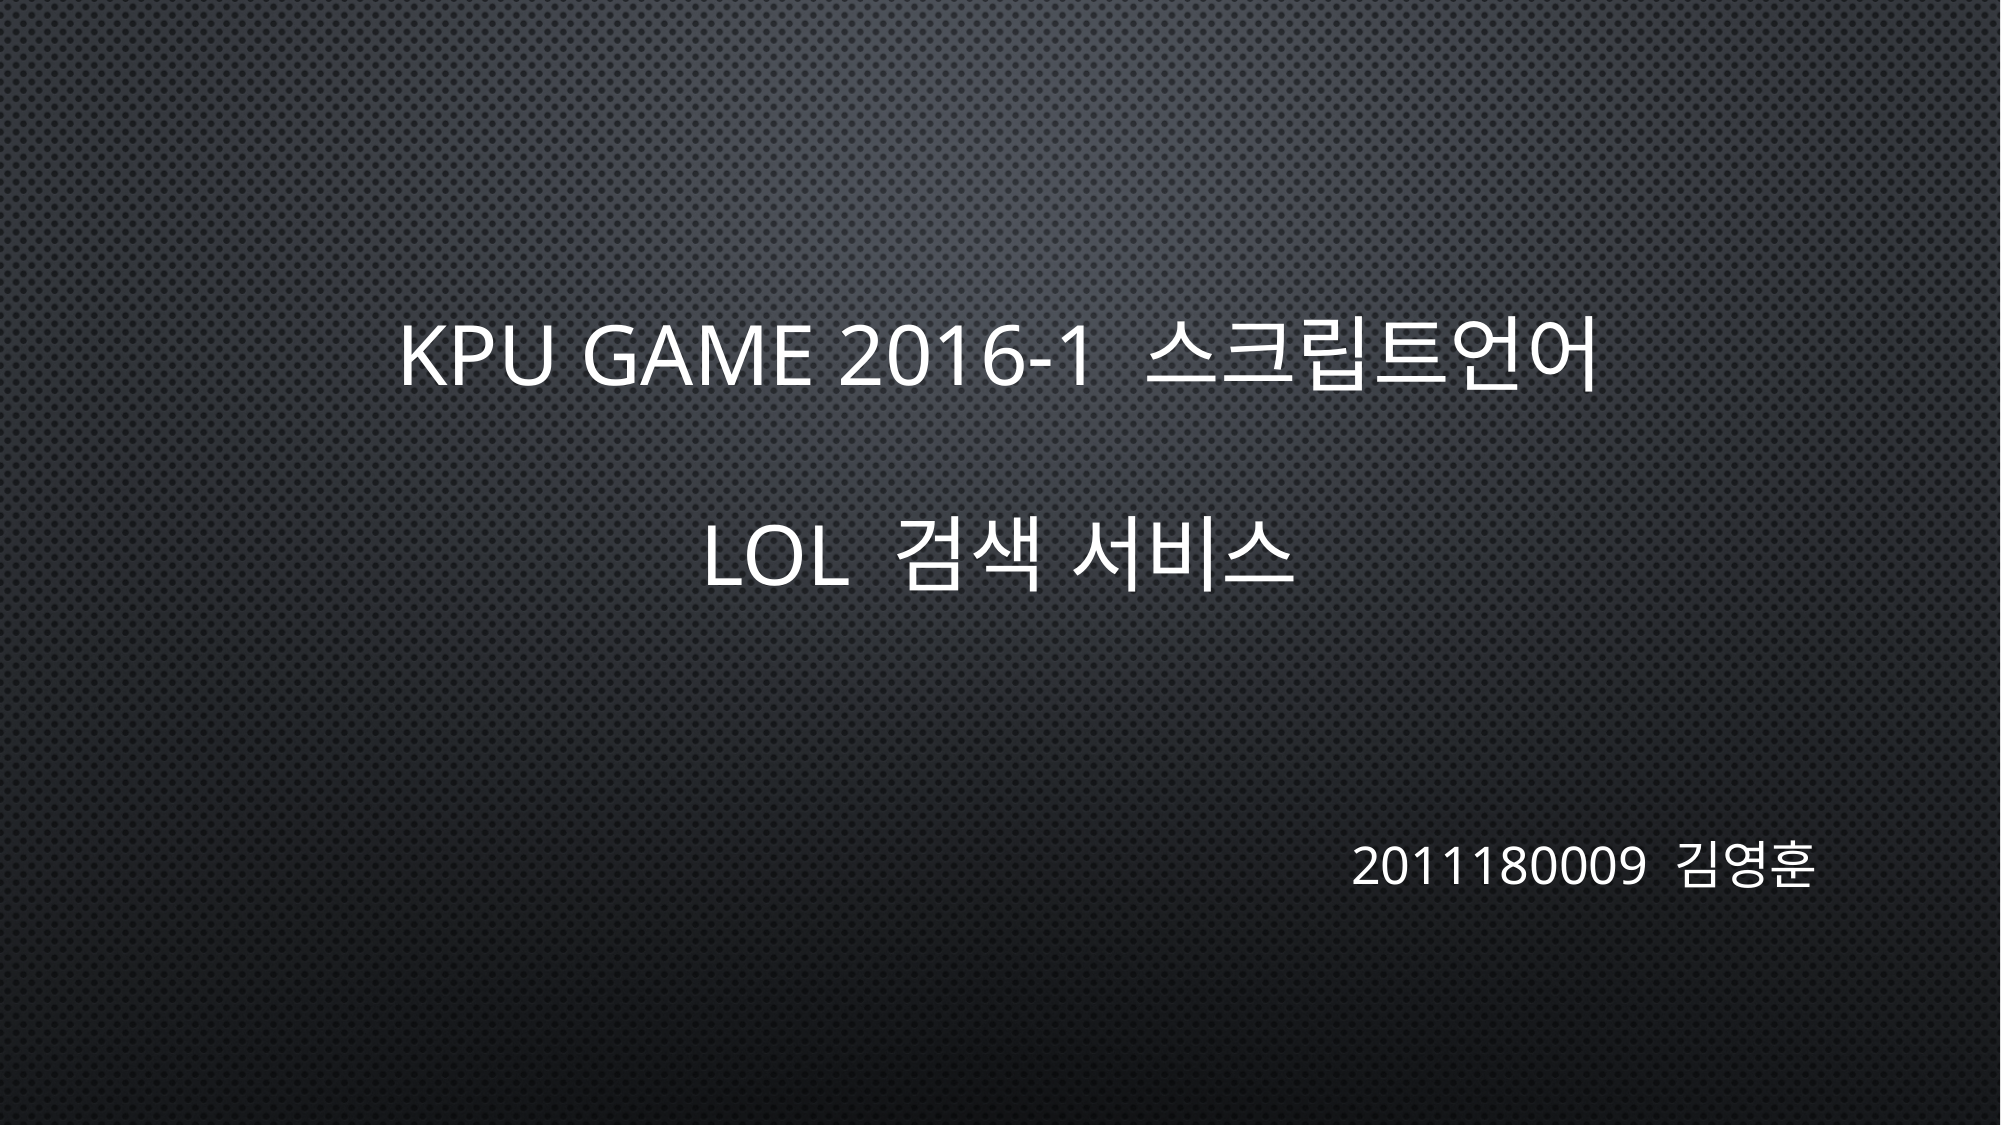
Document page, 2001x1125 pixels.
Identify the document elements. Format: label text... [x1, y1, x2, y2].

title KPU Game 2016-1 스크립트언어 LOL 검색 서비스 [187, 295, 1813, 609]
list 2011180009 김영훈 [207, 825, 1833, 899]
